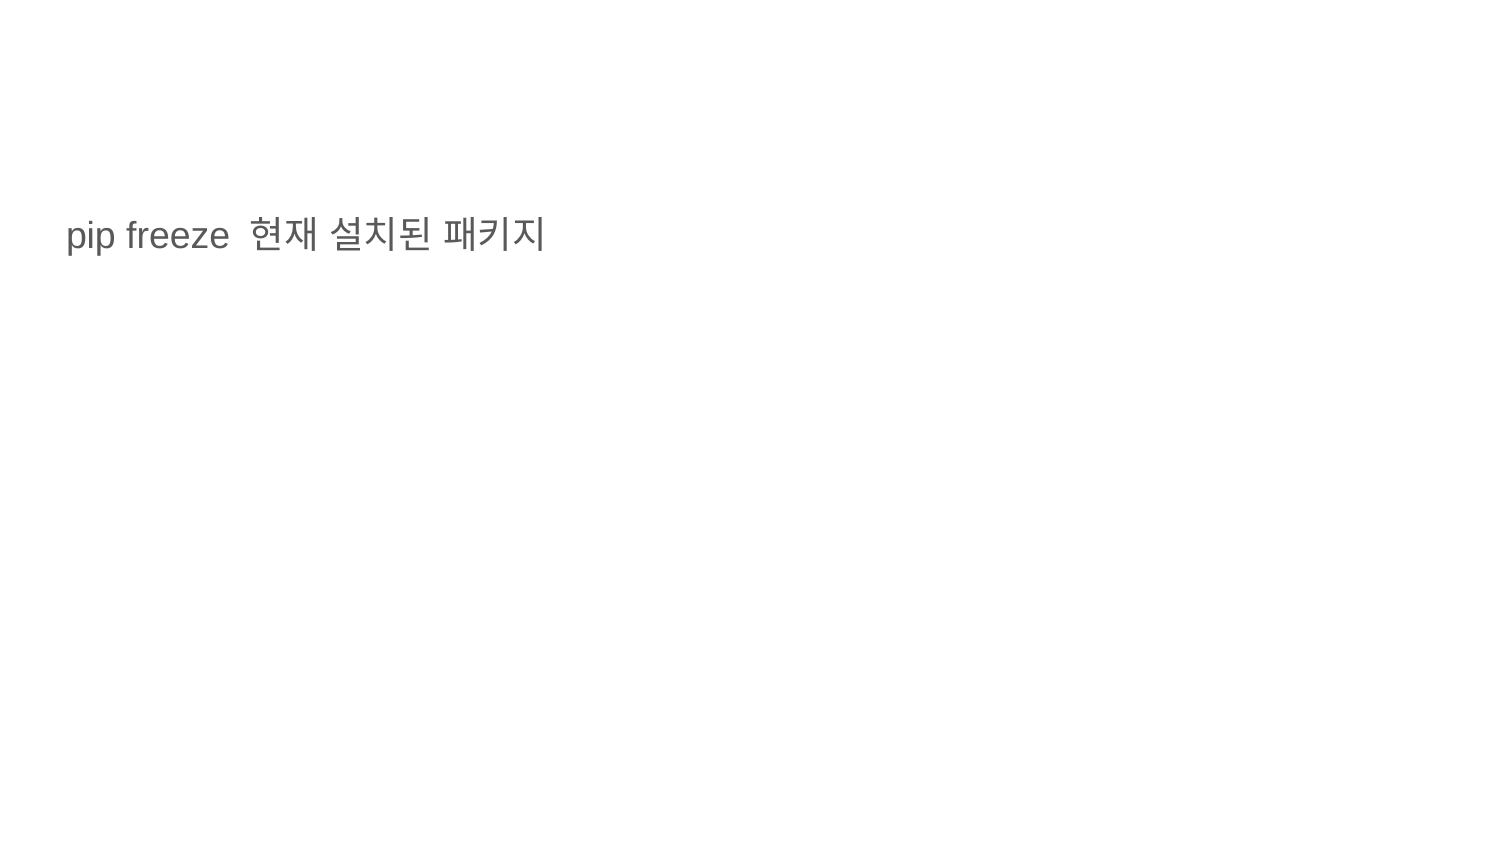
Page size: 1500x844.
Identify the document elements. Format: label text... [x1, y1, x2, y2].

list pip freeze 현재 설치된 패키지 [51, 189, 1449, 750]
